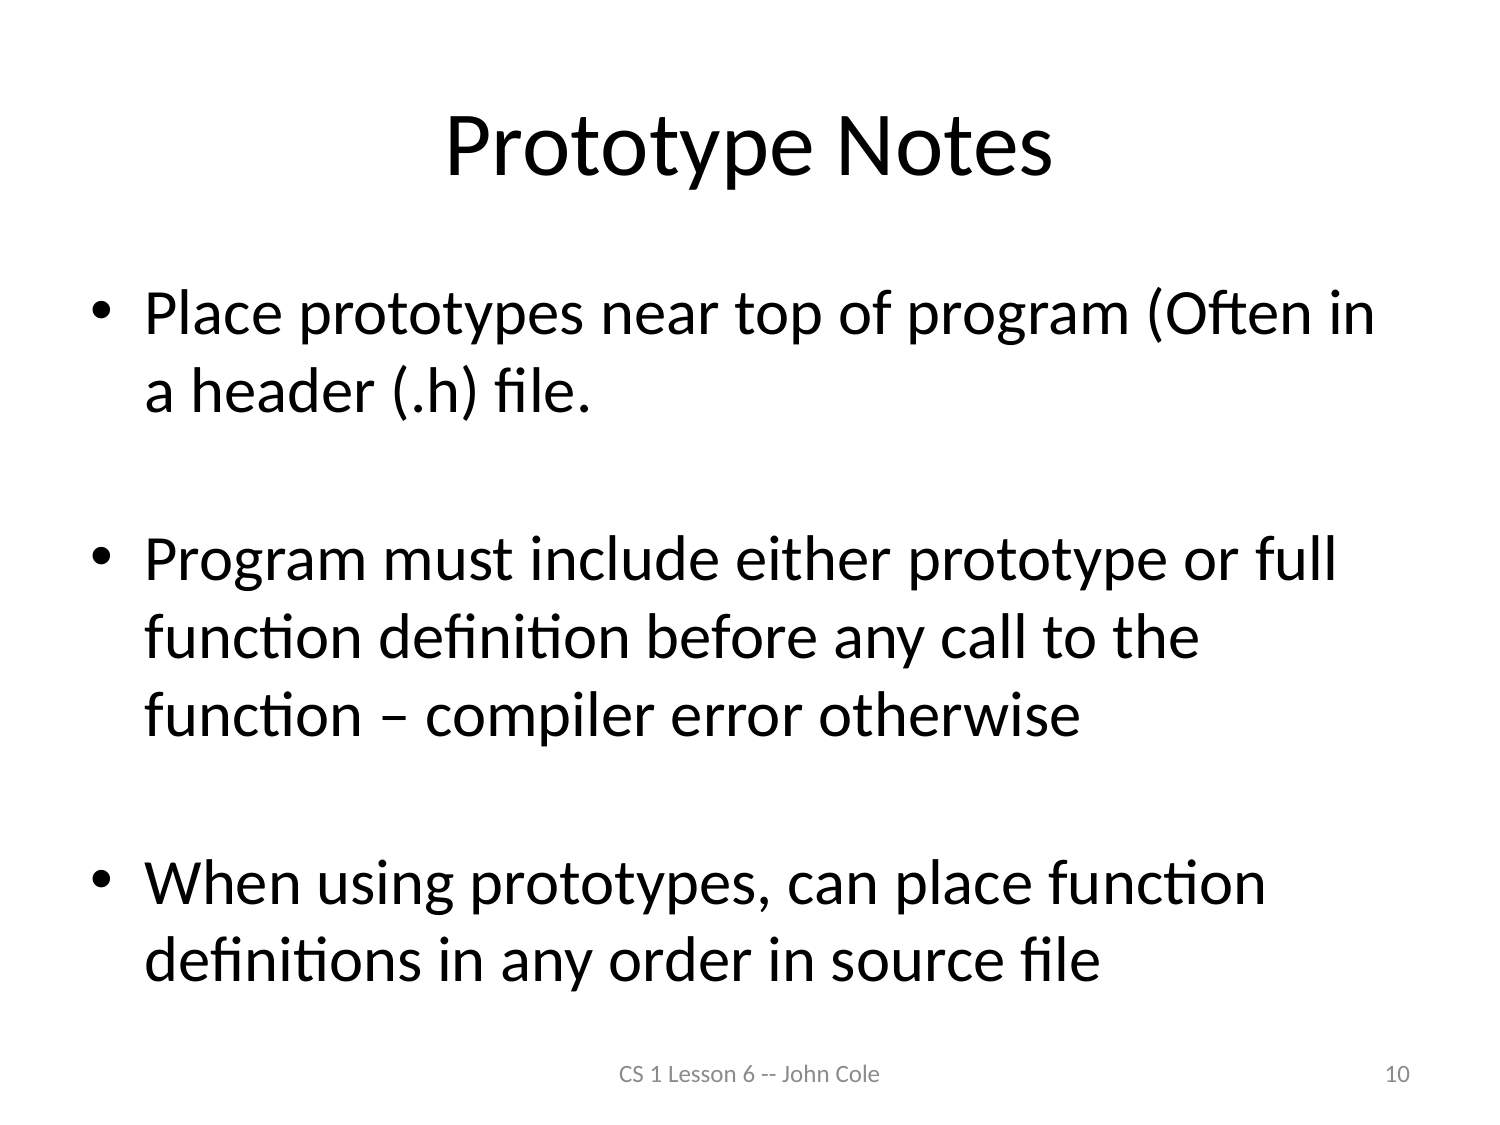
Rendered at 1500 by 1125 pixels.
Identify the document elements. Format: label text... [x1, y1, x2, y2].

footer CS 1 Lesson 6 -- John Cole [512, 1042, 988, 1103]
title Prototype Notes [75, 45, 1425, 233]
list Place prototypes near top of program (Often in a header (.h) file. Program must include either prototype or full function definition before any call to the function – compiler error otherwise When using prototypes, can place function definitions in any order in source file [75, 262, 1425, 1005]
slide_number 10 [1074, 1042, 1425, 1103]
